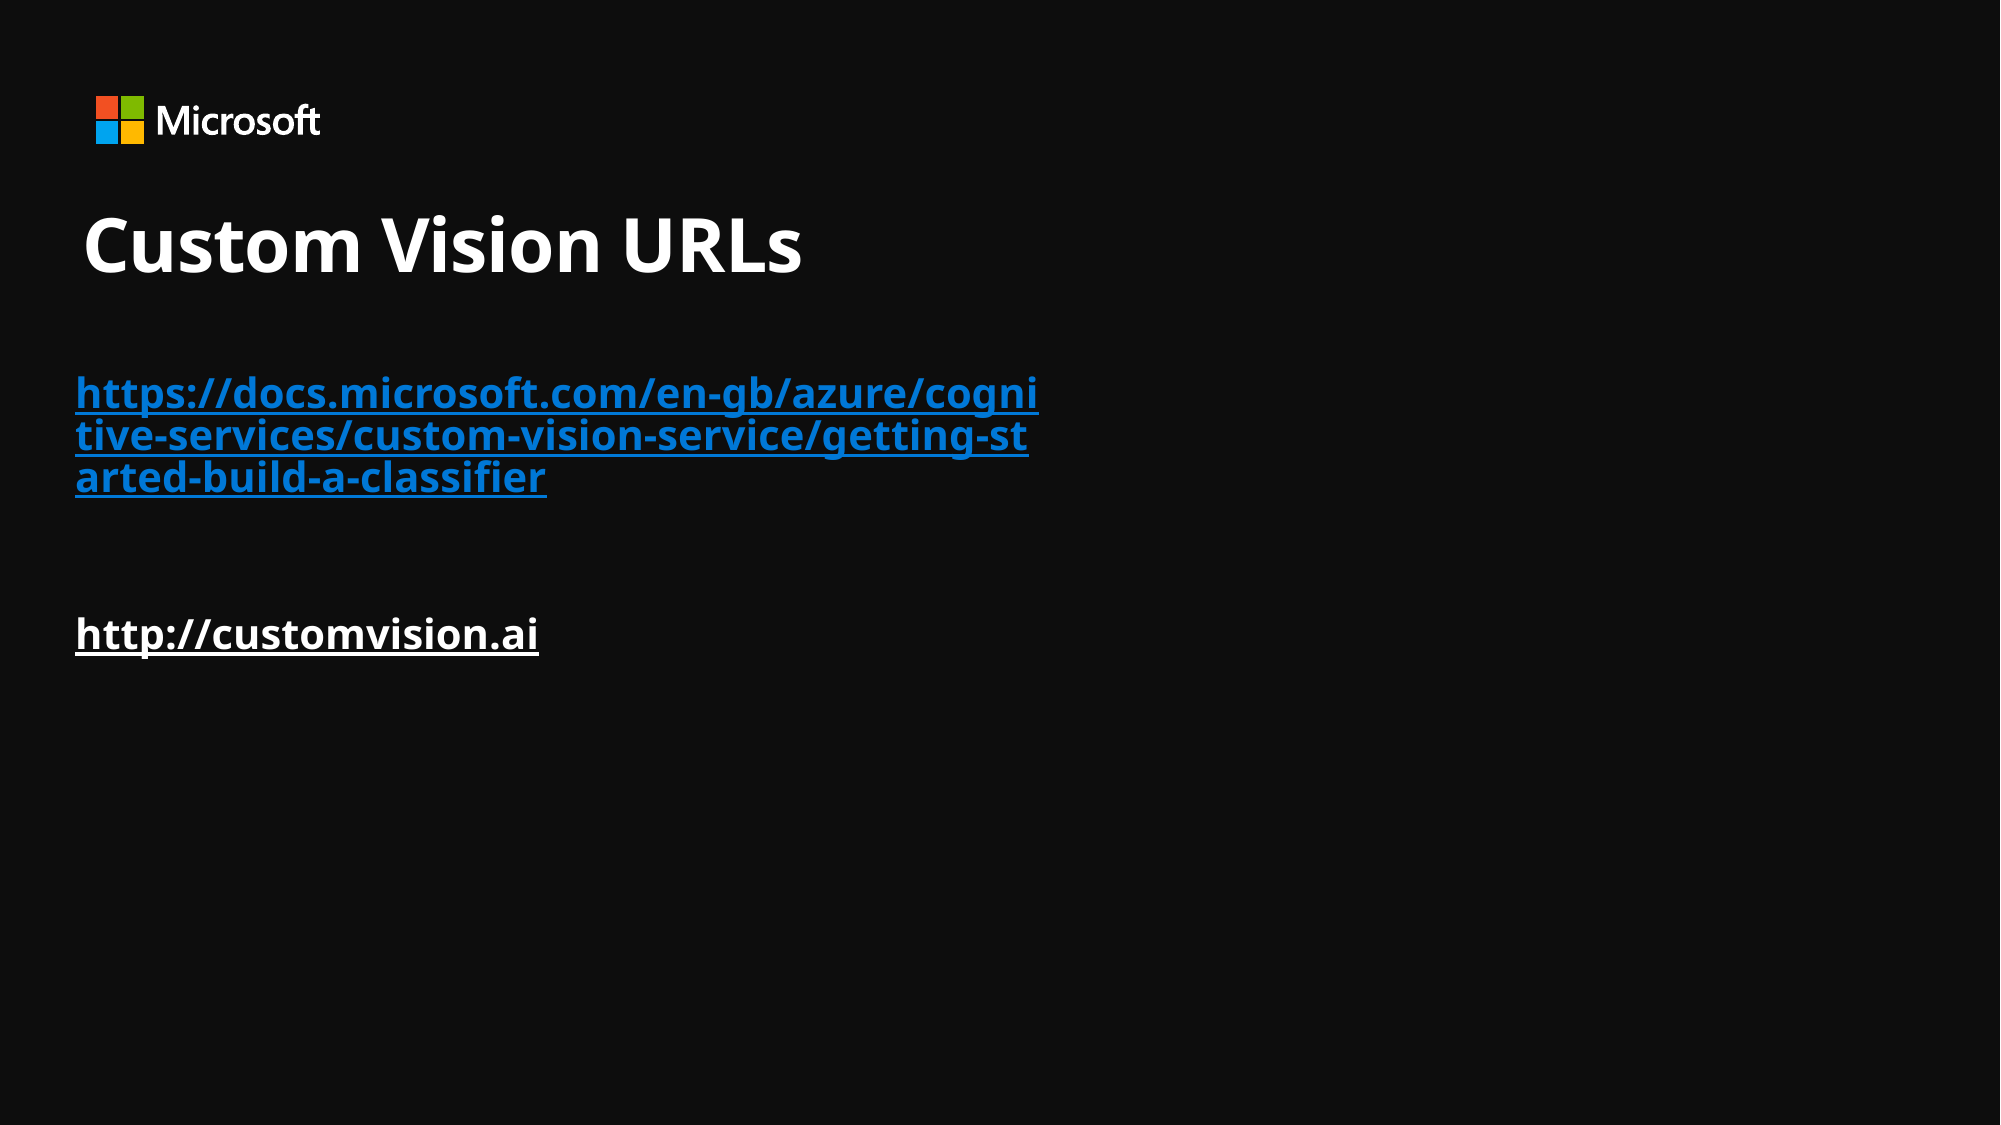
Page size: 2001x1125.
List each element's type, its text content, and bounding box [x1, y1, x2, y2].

text_box https://docs.microsoft.com/en-gb/azure/cognitive-services/custom-vision-service/getting-started-build-a-classifier http://customvision.ai [60, 359, 1061, 689]
title Custom Vision URLs [82, 196, 1583, 288]
